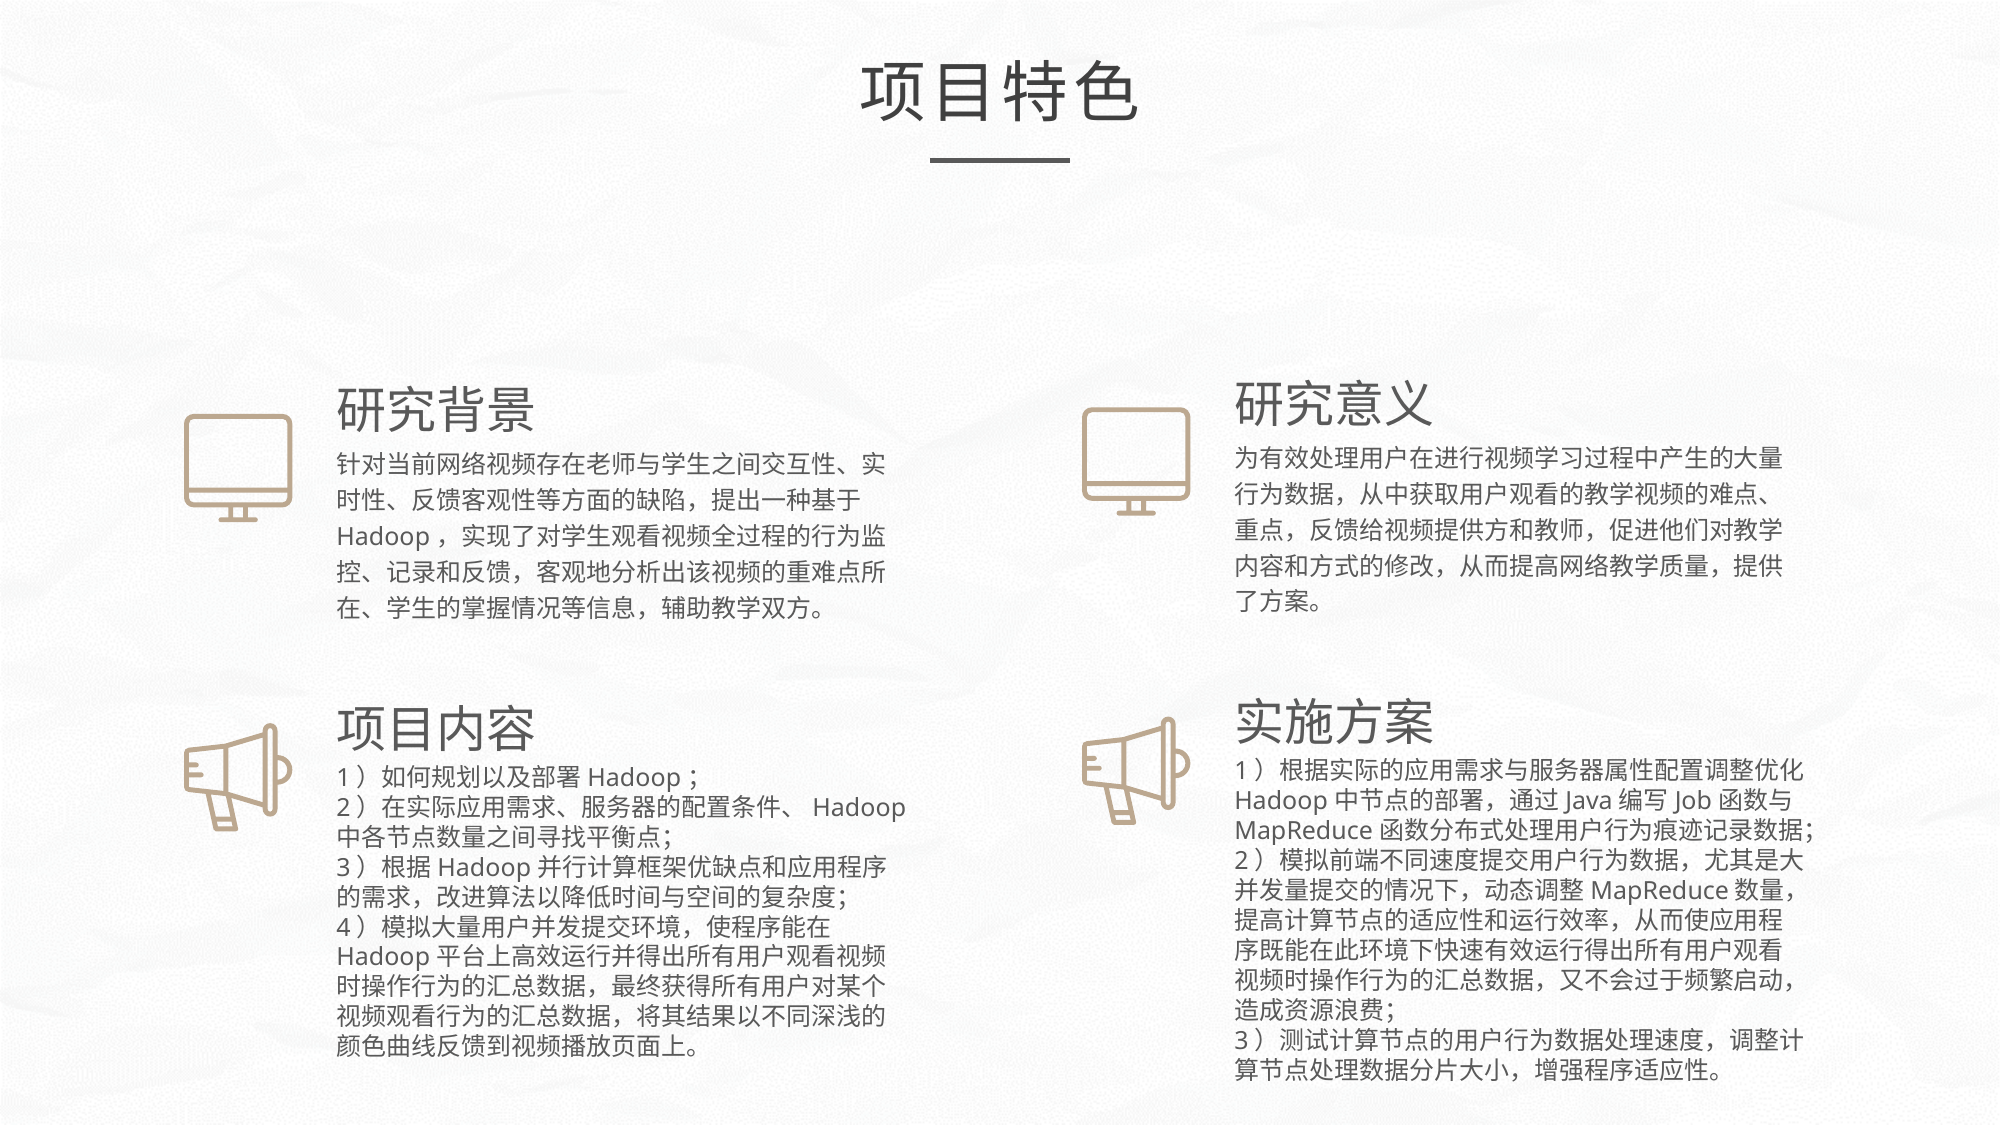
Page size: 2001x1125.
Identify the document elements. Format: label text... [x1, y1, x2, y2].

text_box [1082, 407, 1191, 516]
text_box 项目内容 [321, 677, 924, 753]
text_box 针对当前网络视频存在老师与学生之间交互性、实时性、反馈客观性等方面的缺陷，提出一种基于Hadoop，实现了对学生观看视频全过程的行为监控、记录和反馈，客观地分析出该视频的重难点所在、学生的掌握情况等信息，辅助教学双方。 [321, 435, 924, 630]
text_box 项目特色 [717, 44, 1283, 136]
text_box 1）如何规划以及部署Hadoop； 2）在实际应用需求、服务器的配置条件、Hadoop中各节点数量之间寻找平衡点； 3）根据Hadoop并行计算框架优缺点和应用程序的需求，改进算法以降低时间与空间的复杂度； 4）模拟大量用户并发提交环境，使程序能在Hadoop平台上高效运行并得出所有用户观看视频时操作行为的汇总数据，最终获得所有用户对某个视频观看行为的汇总数据，将其结果以不同深浅的颜色曲线反馈到视频播放页面上。 [321, 753, 924, 1069]
text_box 研究背景 [321, 359, 924, 435]
text_box [1082, 716, 1191, 825]
text_box 1）根据实际的应用需求与服务器属性配置调整优化Hadoop中节点的部署，通过Java编写Job函数与MapReduce函数分布式处理用户行为痕迹记录数据； 2）模拟前端不同速度提交用户行为数据，尤其是大并发量提交的情况下，动态调整MapReduce数量，提高计算节点的适应性和运行效率，从而使应用程序既能在此环境下快速有效运行得出所有用户观看视频时操作行为的汇总数据，又不会过于频繁启动，造成资源浪费； 3）测试计算节点的用户行为数据处理速度，调整计算节点处理数据分片大小，增强程序适应性。 [1219, 747, 1822, 1092]
text_box 研究意义 [1219, 352, 1822, 428]
text_box [184, 723, 293, 832]
text_box 实施方案 [1219, 671, 1822, 747]
text_box 为有效处理用户在进行视频学习过程中产生的大量行为数据，从中获取用户观看的教学视频的难点、重点，反馈给视频提供方和教师，促进他们对教学内容和方式的修改，从而提高网络教学质量，提供了方案。 [1219, 428, 1822, 624]
text_box [184, 413, 293, 523]
